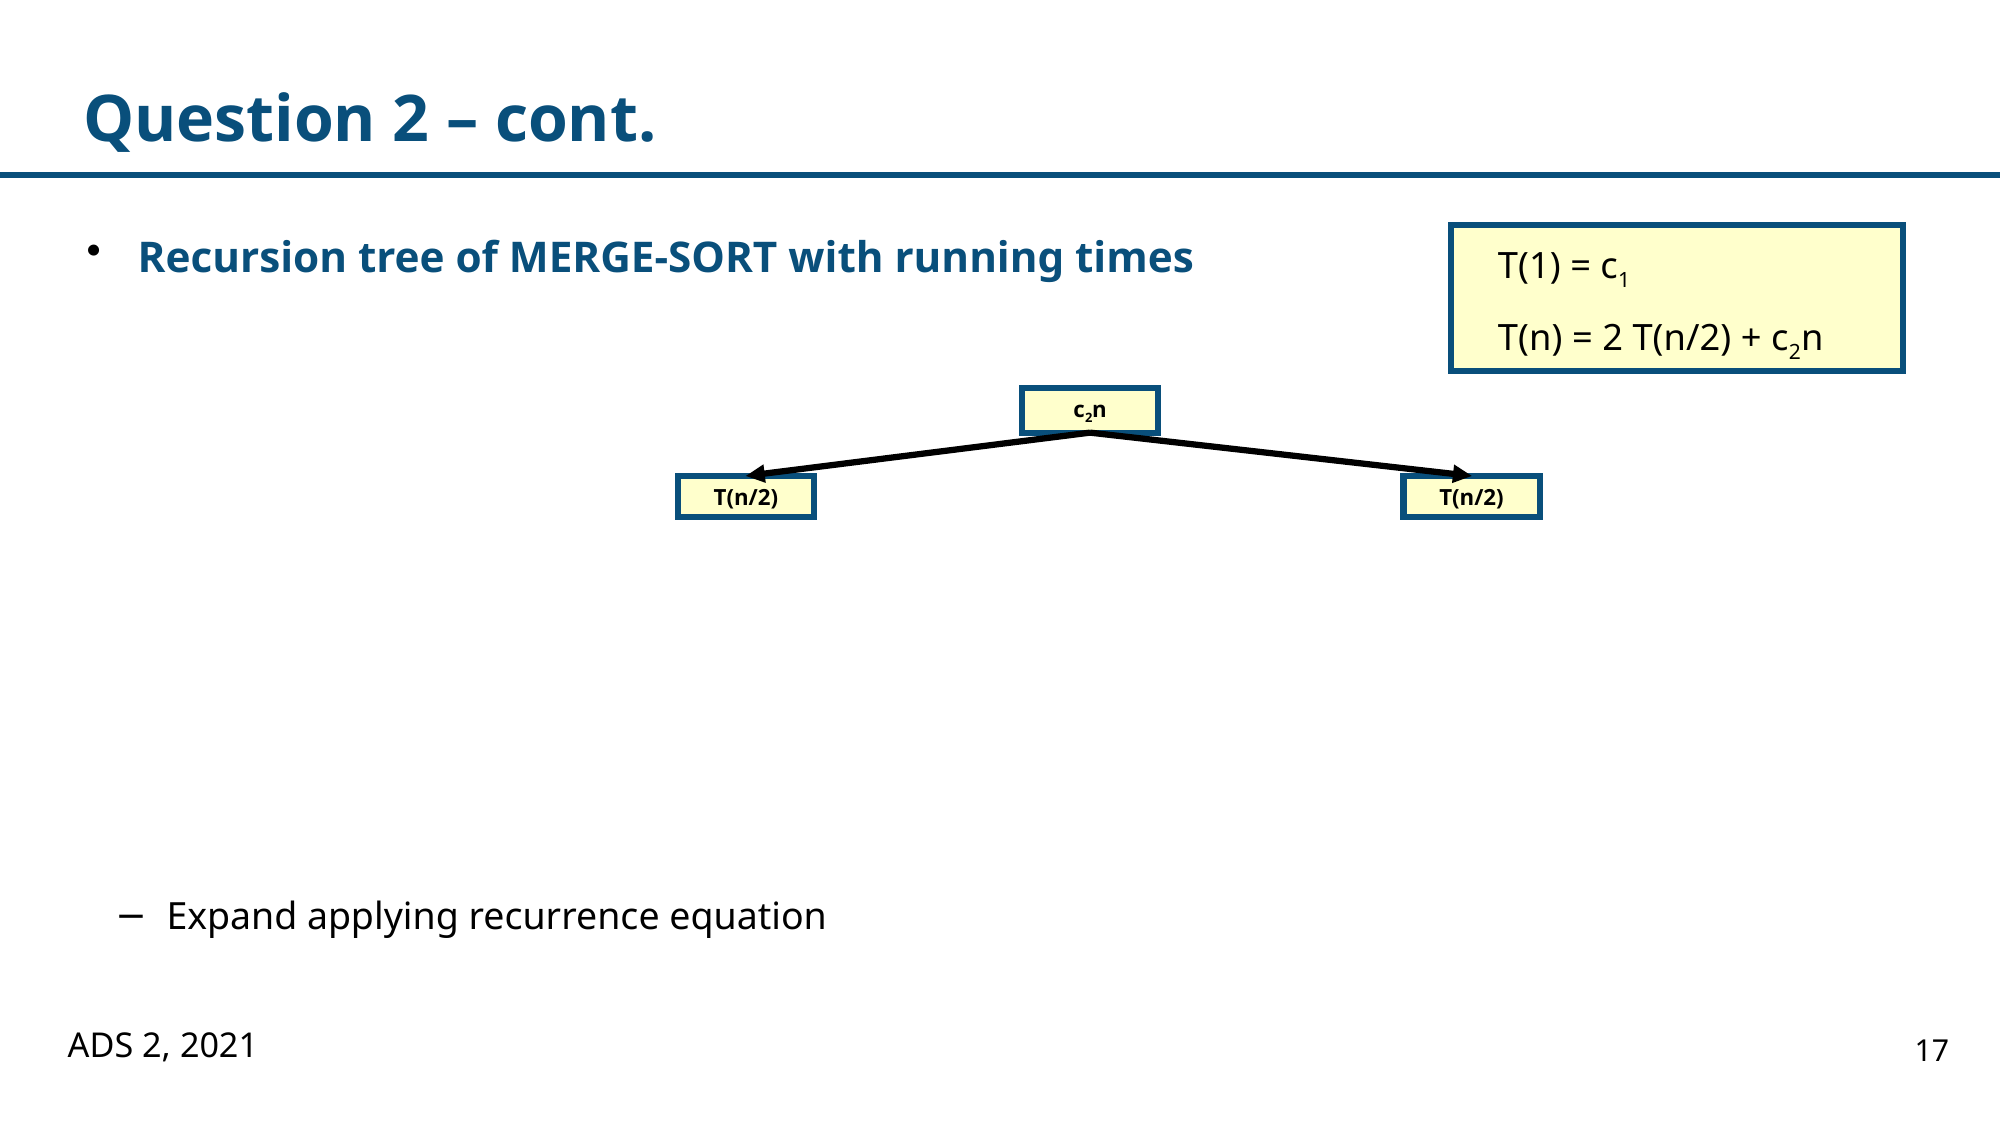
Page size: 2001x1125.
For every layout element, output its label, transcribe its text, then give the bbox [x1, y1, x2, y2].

text_box T(n/2) [1403, 475, 1540, 518]
text_box T(1) = c1 T(n) = 2 T(n/2) + c2n [1450, 225, 1903, 372]
text_box T(n/2) [677, 475, 815, 518]
slide_number 17 [1643, 1022, 1968, 1101]
title Question 2 – cont. [83, 50, 1790, 180]
text_box c2n [1021, 387, 1159, 427]
list Recursion tree of MERGE-SORT with running times Expand applying recurrence equation [83, 220, 1917, 1000]
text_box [745, 429, 1087, 477]
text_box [1089, 429, 1472, 477]
footer ADS 2, 2021 [51, 1022, 1317, 1101]
